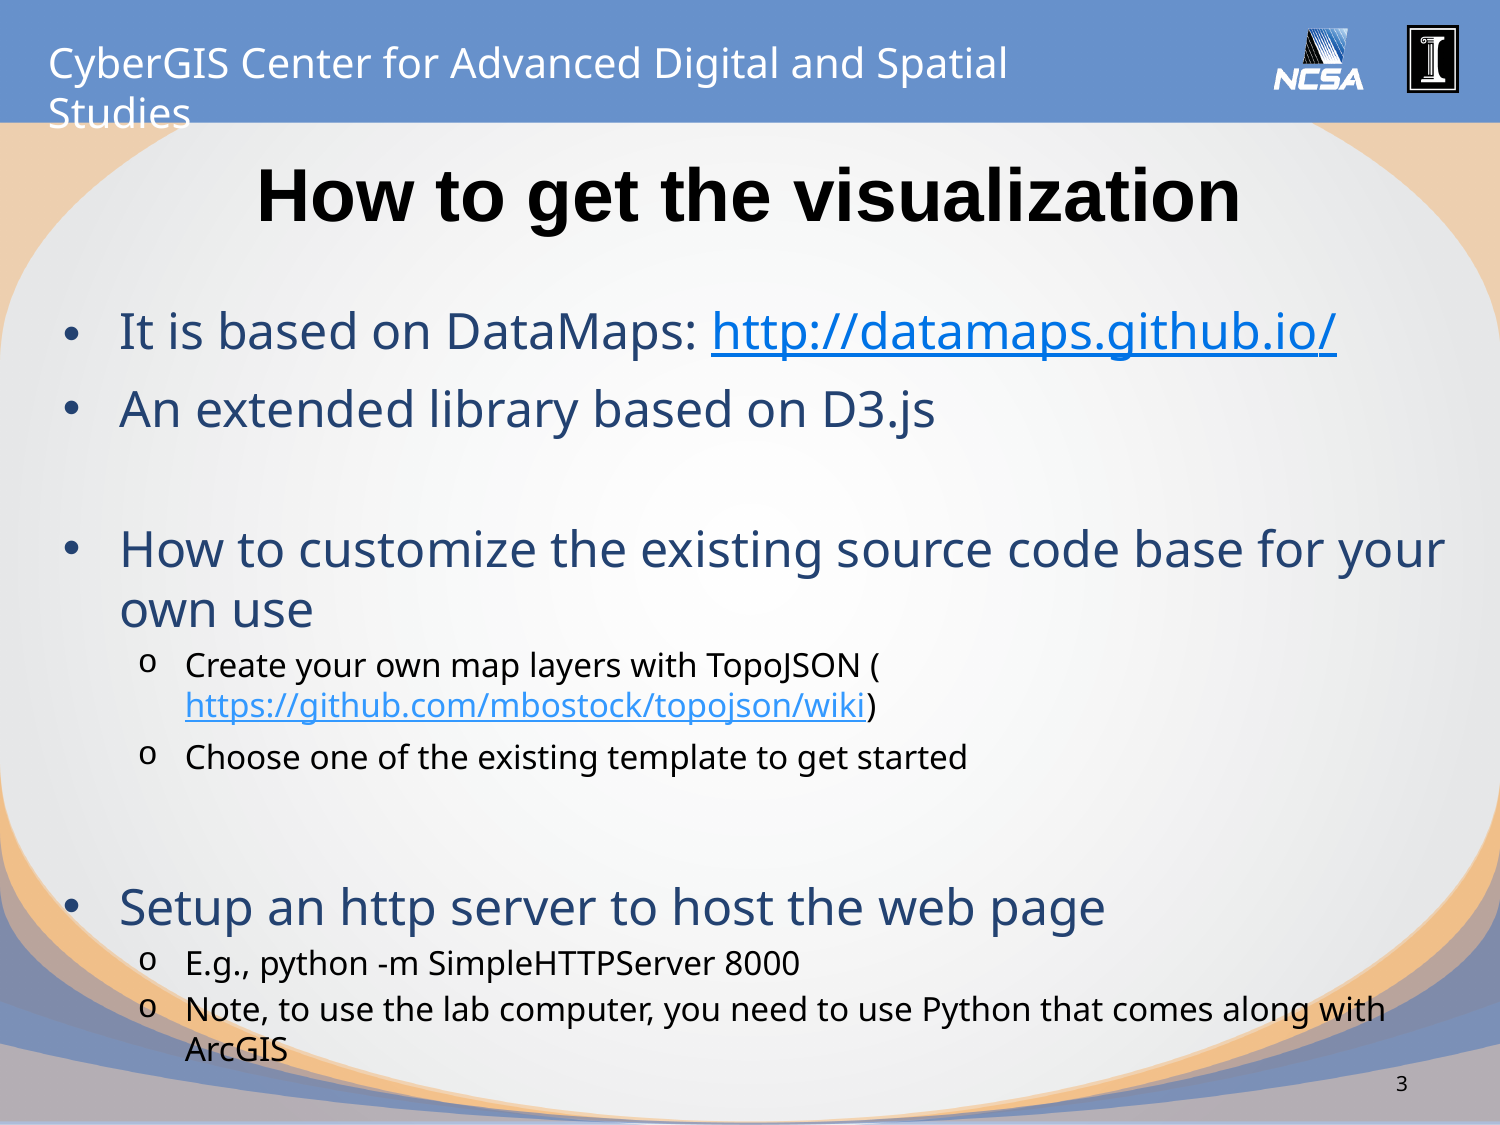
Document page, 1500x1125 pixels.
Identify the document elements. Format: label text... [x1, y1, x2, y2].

title How to get the visualization [75, 134, 1425, 245]
slide_number 3 [1391, 1042, 1478, 1103]
picture [0, 0, 1500, 1125]
list It is based on DataMaps: http://datamaps.github.io/ An extended library based on D3.js How to customize the existing source code base for your own use Create your own map layers with TopoJSON (https://github.com/mbostock/topojson/wiki) Choose one of the existing template to get started Setup an http server to host the web page E.g., python -m SimpleHTTPServer 8000 Note, to use the lab computer, you need to use Python that comes along with ArcGIS [47, 291, 1473, 1080]
